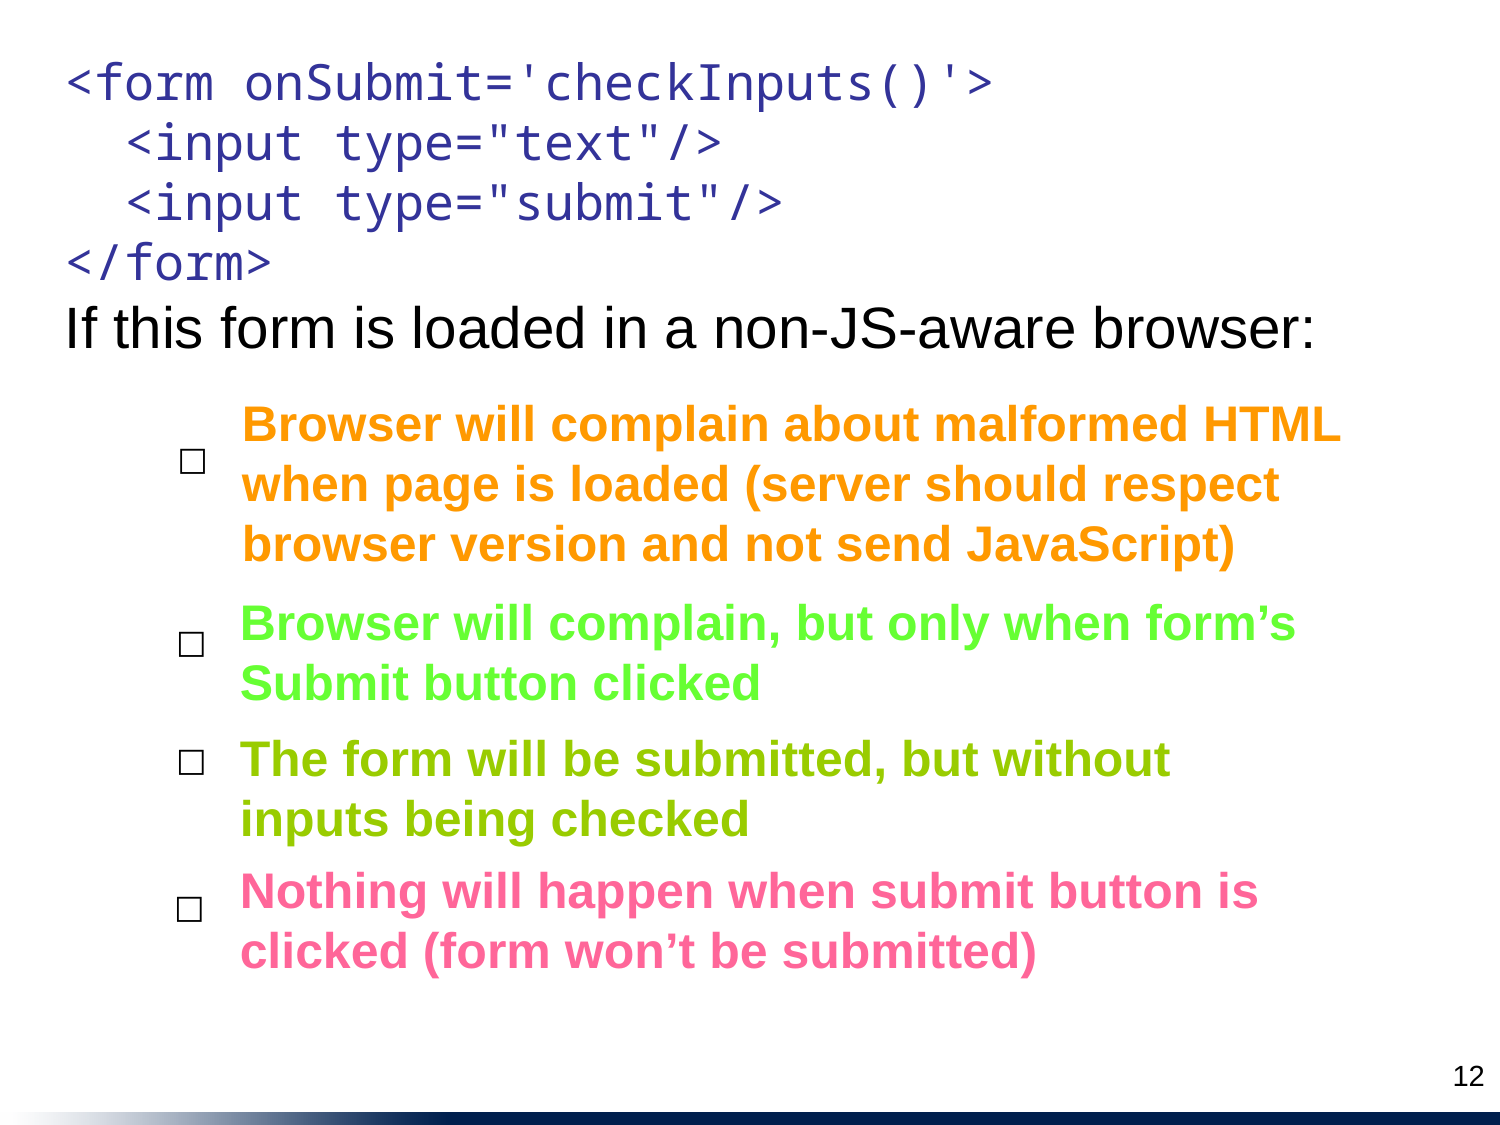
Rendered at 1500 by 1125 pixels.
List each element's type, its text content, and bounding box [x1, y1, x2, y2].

text_box Browser will complain, but only when form’s Submit button clicked [225, 588, 1325, 718]
text_box ☐ [161, 600, 222, 676]
text_box ☐ [159, 865, 220, 941]
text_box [157, 383, 1363, 581]
text_box <form onSubmit='checkInputs()'> <input type="text"/> <input type="submit"/> </form> If this form is loaded in a non-JS-aware browser: [49, 42, 1338, 368]
text_box ☐ [161, 718, 222, 793]
slide_number 12 [1149, 1049, 1500, 1125]
text_box Nothing will happen when submit button is clicked (form won’t be submitted) [225, 851, 1325, 986]
picture [0, 1112, 1149, 1125]
text_box The form will be submitted, but without inputs being checked [225, 718, 1325, 851]
